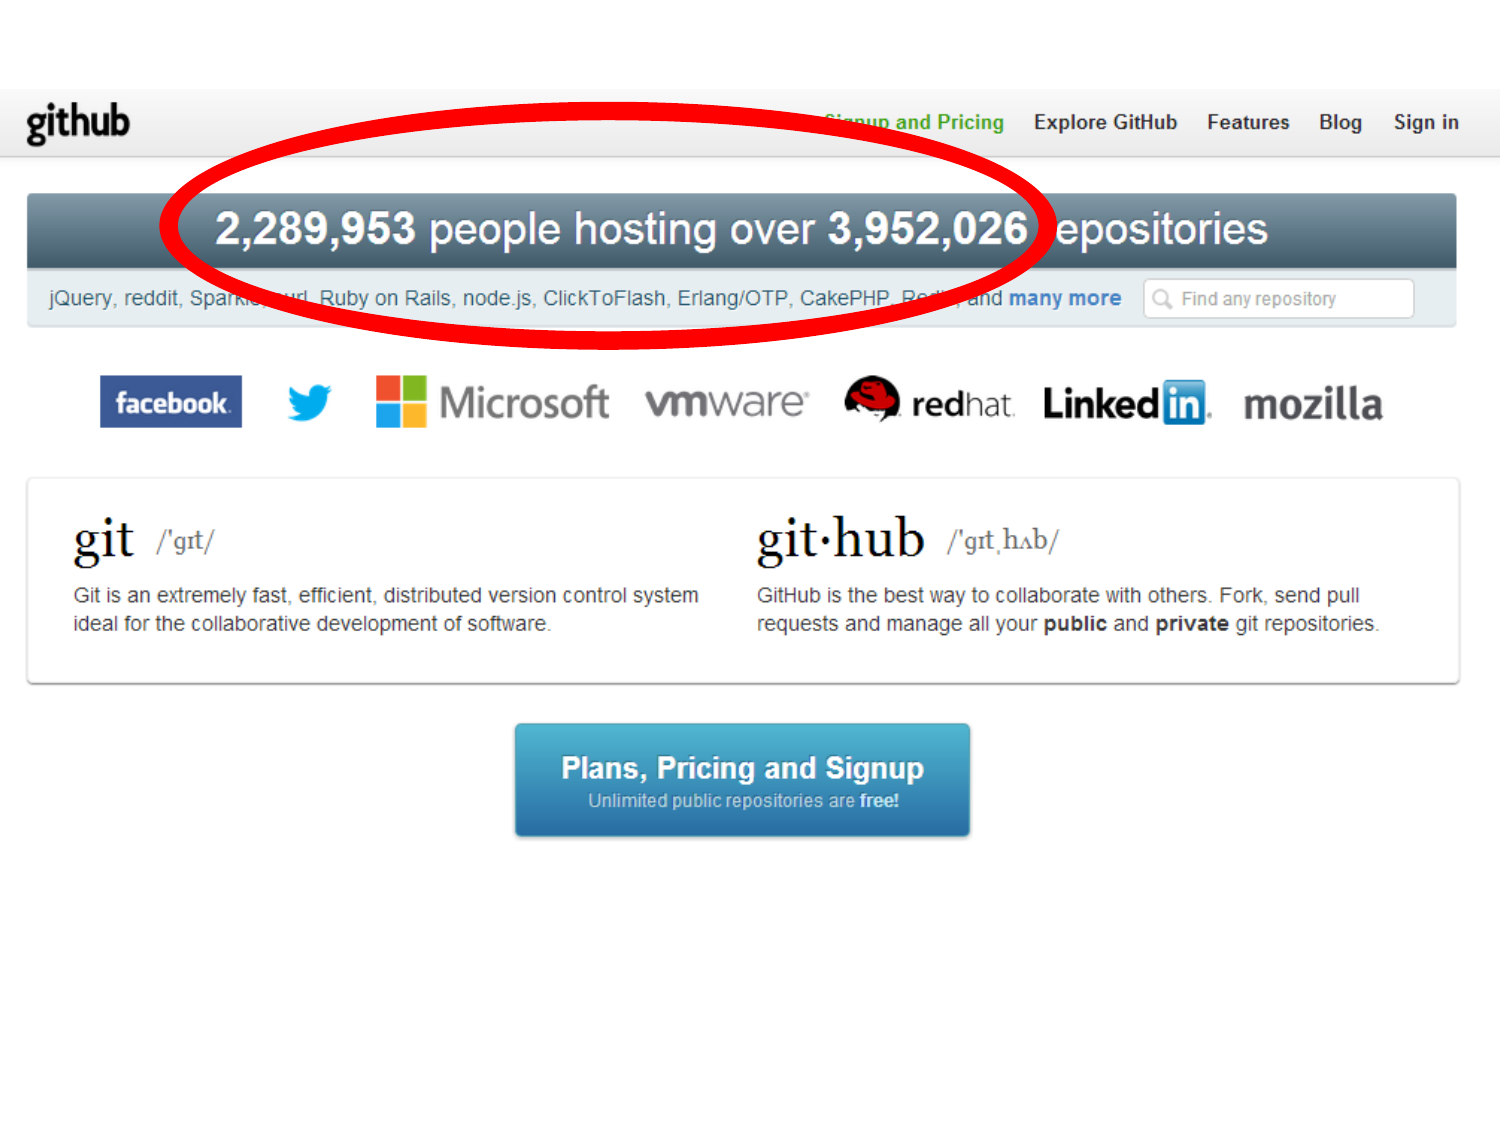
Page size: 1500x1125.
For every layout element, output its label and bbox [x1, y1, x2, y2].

list [0, 89, 1500, 858]
